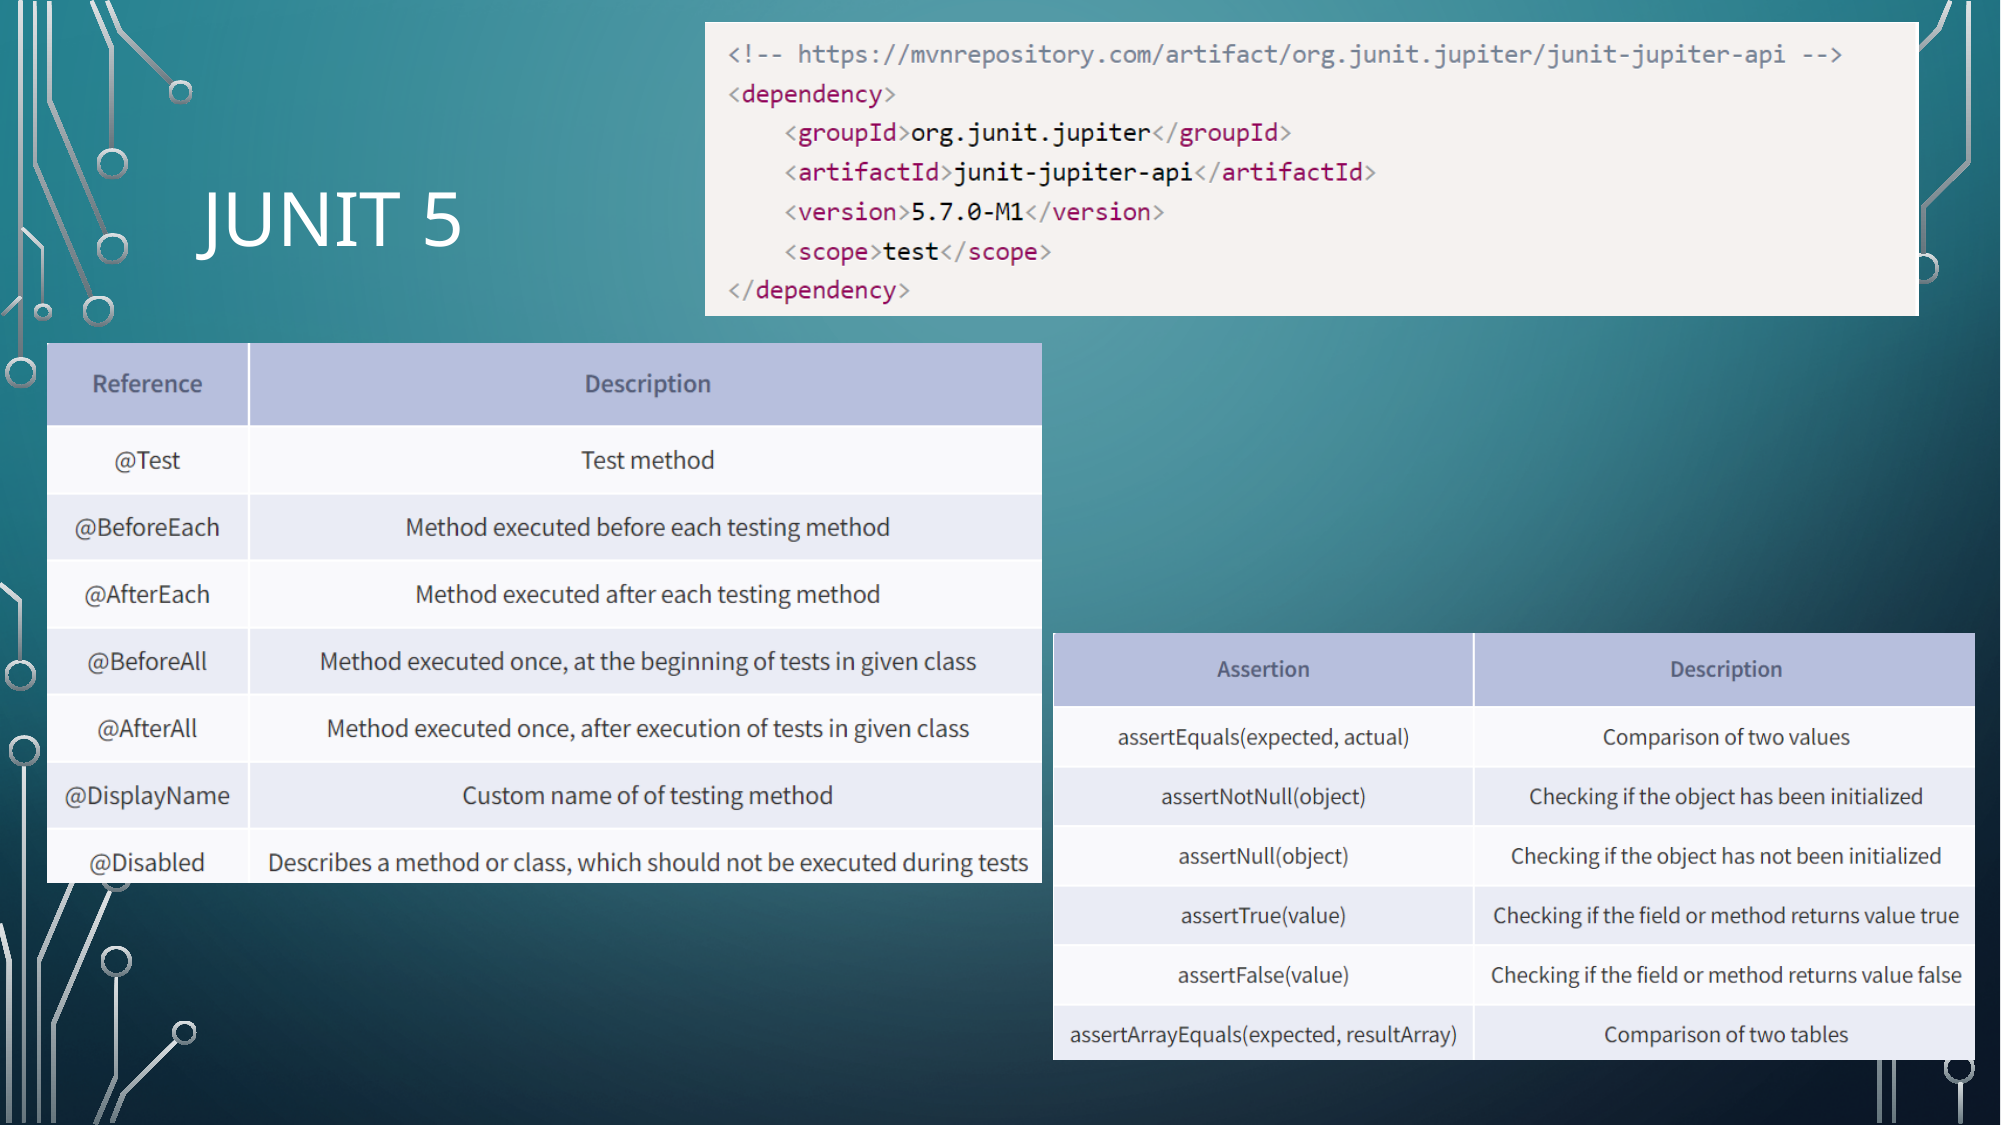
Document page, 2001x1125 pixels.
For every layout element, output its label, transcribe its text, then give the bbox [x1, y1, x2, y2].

picture [47, 343, 1042, 883]
title Junit 5 [187, 101, 1813, 344]
picture [1053, 632, 1975, 1060]
picture [704, 21, 1920, 317]
